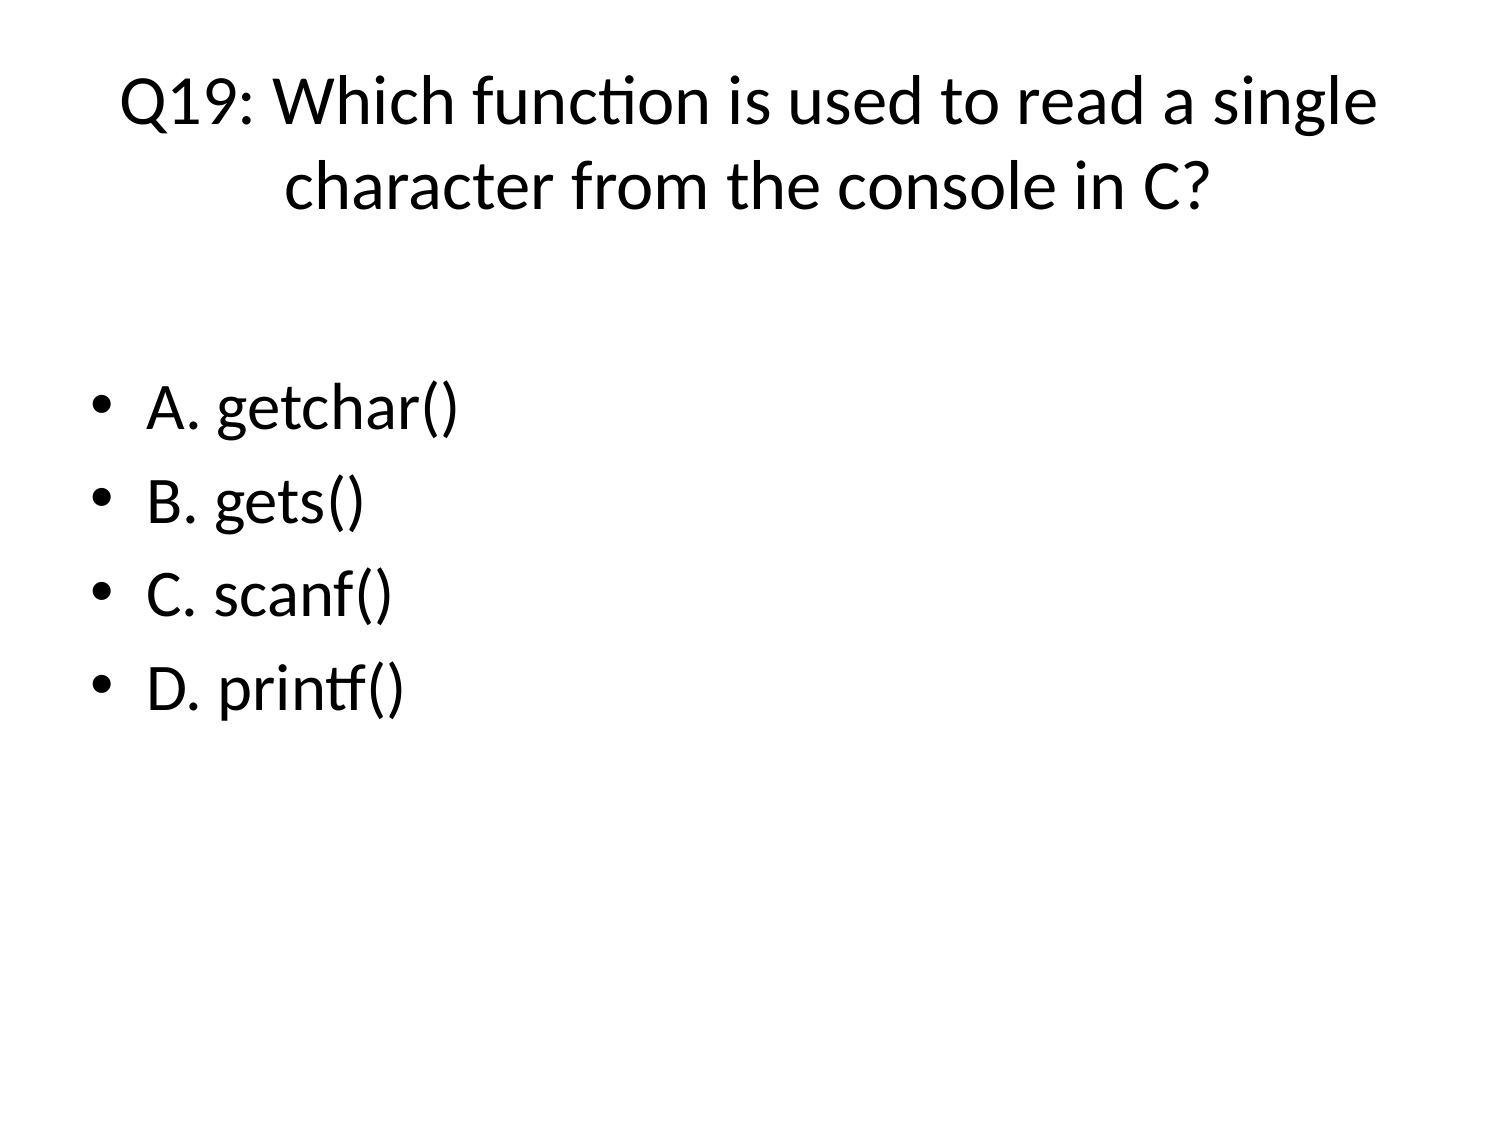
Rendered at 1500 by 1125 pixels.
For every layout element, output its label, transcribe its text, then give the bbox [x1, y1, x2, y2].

list A. getchar() (Answer) B. gets() C. scanf() D. printf() [75, 262, 1425, 1005]
title Q19: Which function is used to read a single character from the console in C? [75, 45, 1425, 233]
